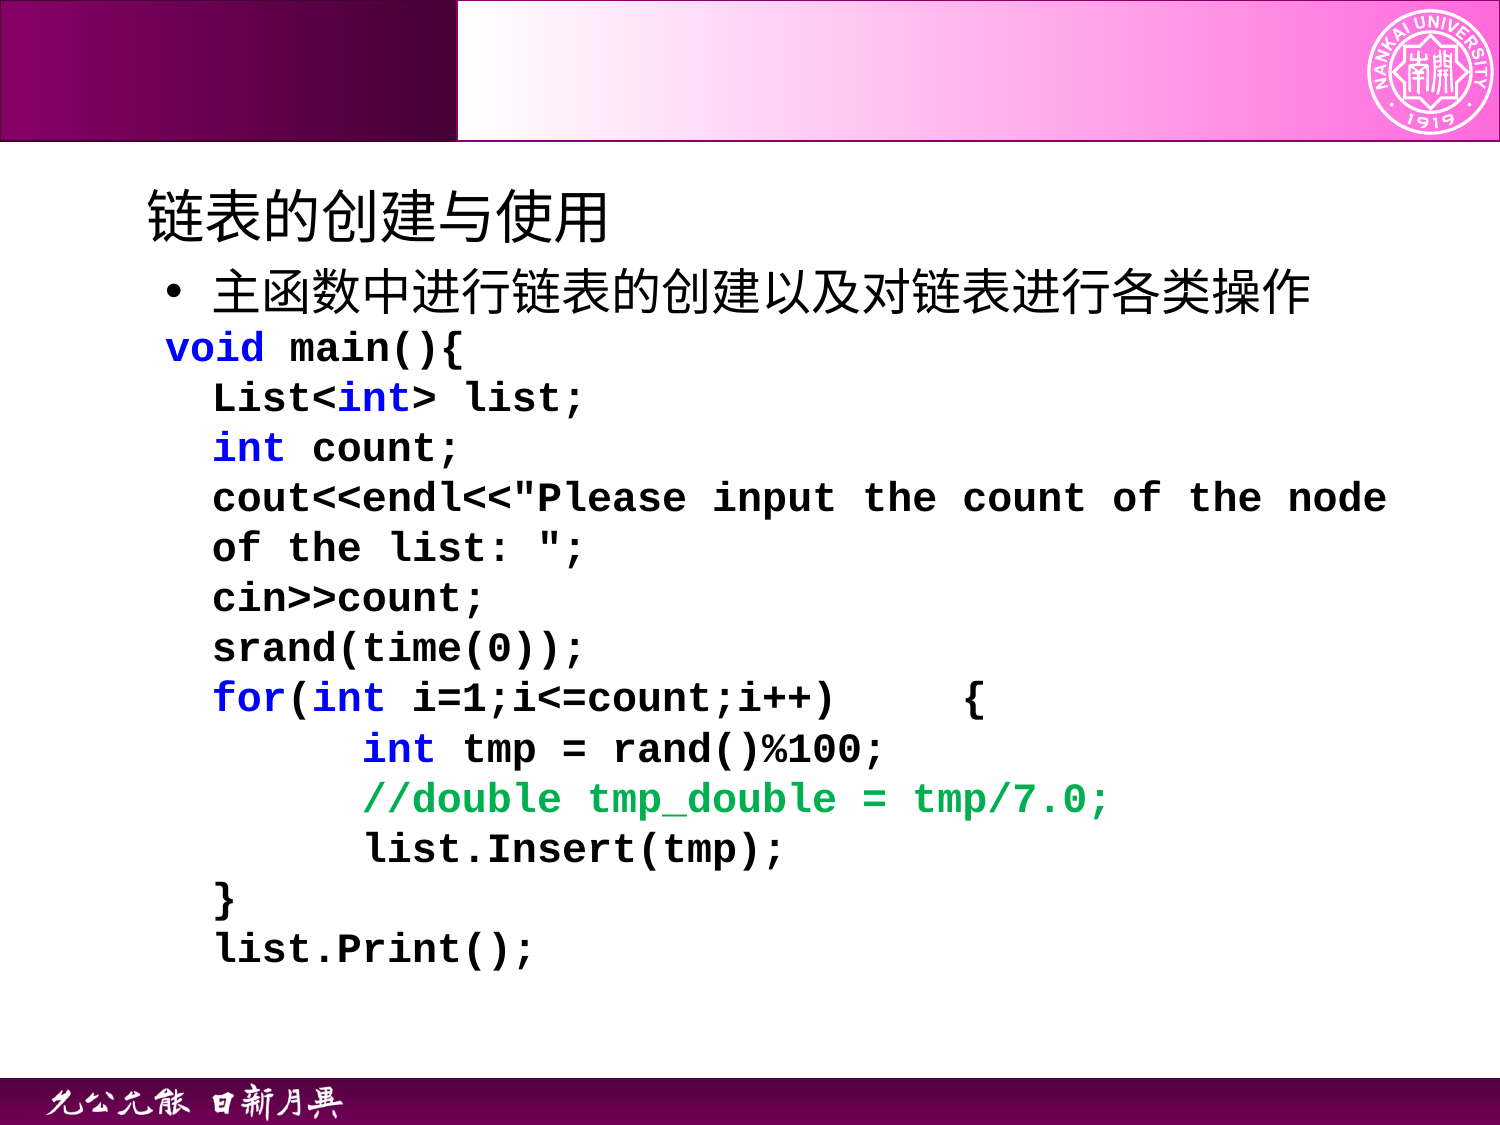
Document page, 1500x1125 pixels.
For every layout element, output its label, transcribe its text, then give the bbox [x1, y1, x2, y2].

picture [35, 1081, 356, 1122]
list 链表的创建与使用 主函数中进行链表的创建以及对链表进行各类操作 void main(){ List<int> list; int count; cout<<endl<<"Please input the count of the node of the list: "; cin>>count; srand(time(0)); for(int i=1;i<=count;i++) { int tmp = rand()%100; //double tmp_double = tmp/7.0; list.Insert(tmp); } list.Print(); [74, 172, 1413, 1102]
